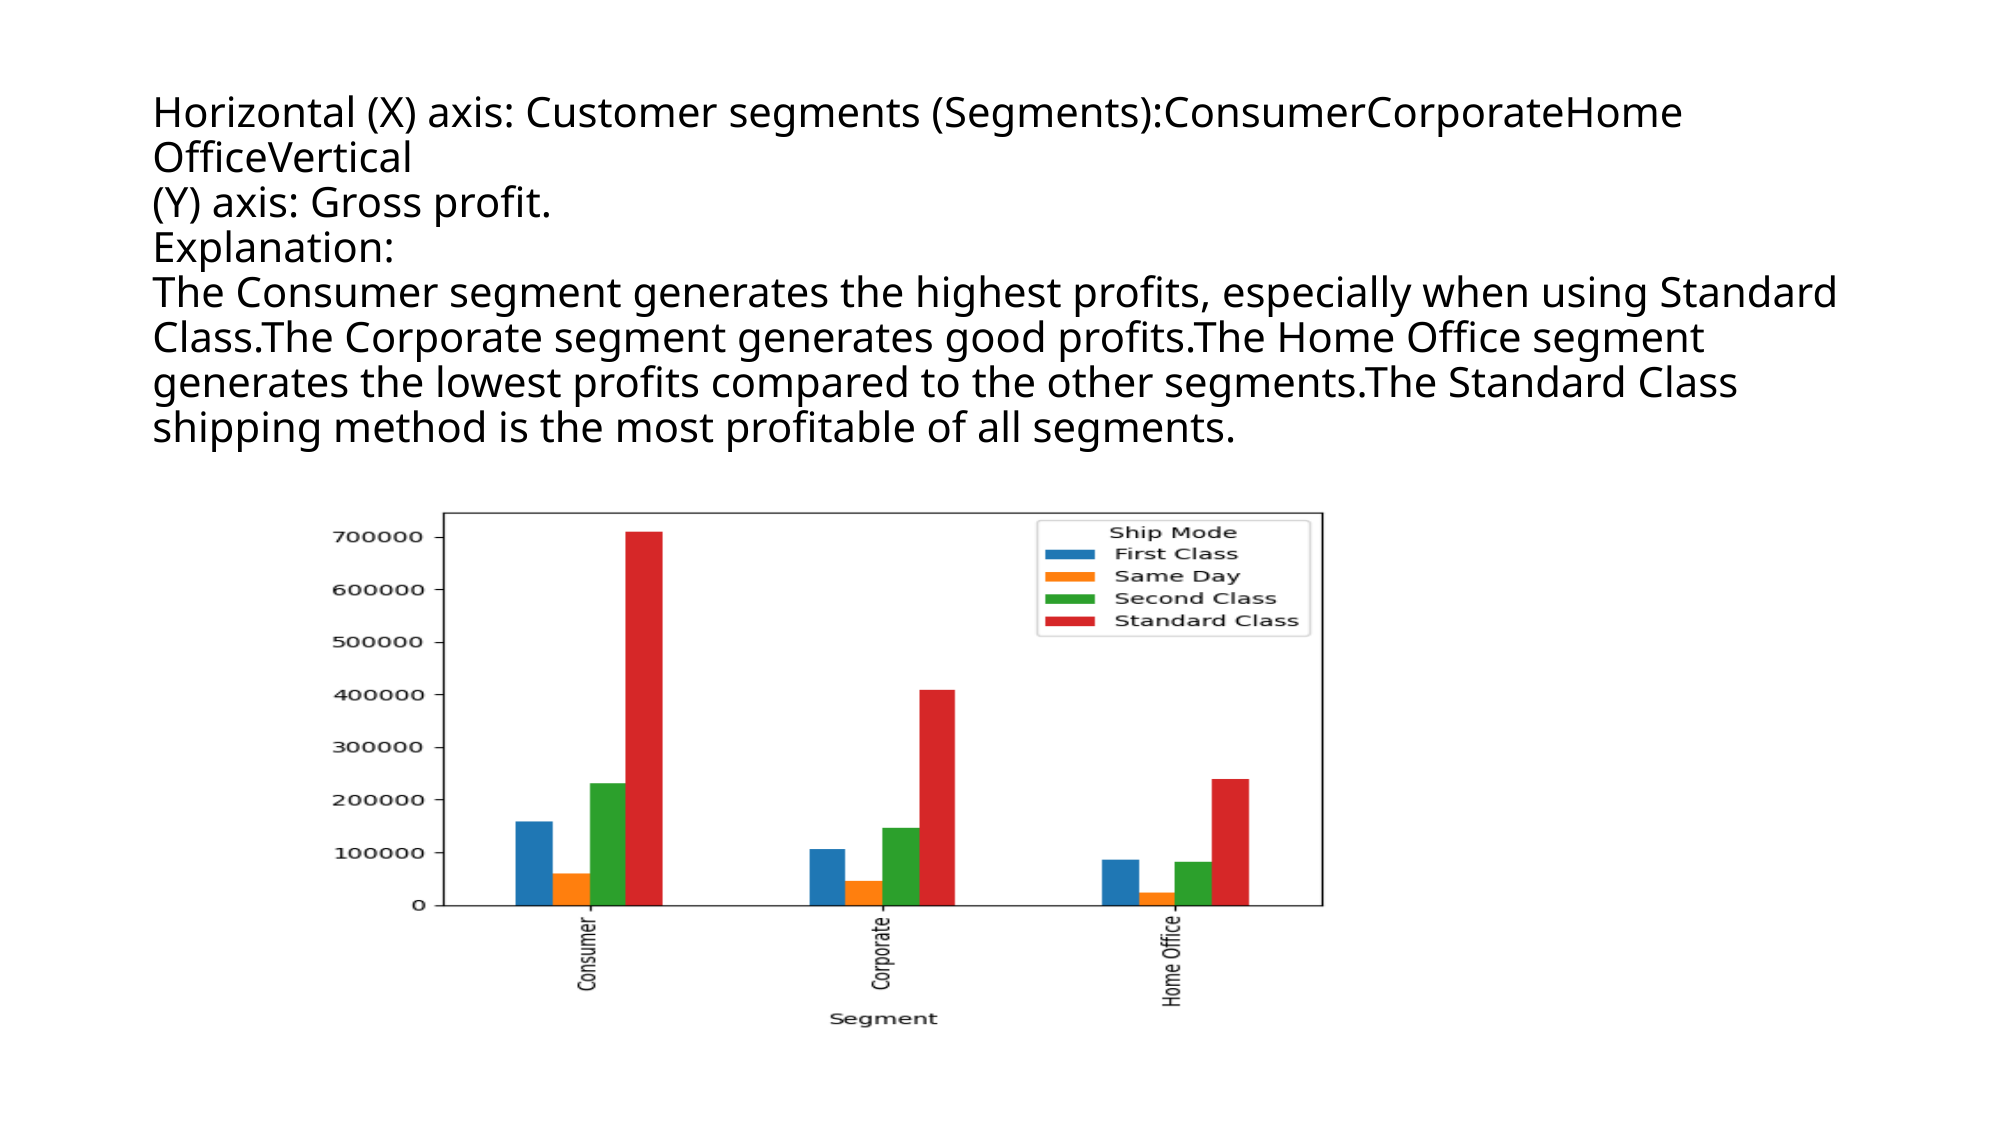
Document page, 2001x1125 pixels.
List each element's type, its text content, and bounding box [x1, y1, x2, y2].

title Horizontal (X) axis: Customer segments (Segments):ConsumerCorporateHome OfficeVertical (Y) axis: Gross profit. Explanation: The Consumer segment generates the highest profits, especially when using Standard Class.The Corporate segment generates good profits.The Home Office segment generates the lowest profits compared to the other segments.The Standard Class shipping method is the most profitable of all segments. [137, 59, 1863, 484]
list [314, 502, 1338, 1039]
